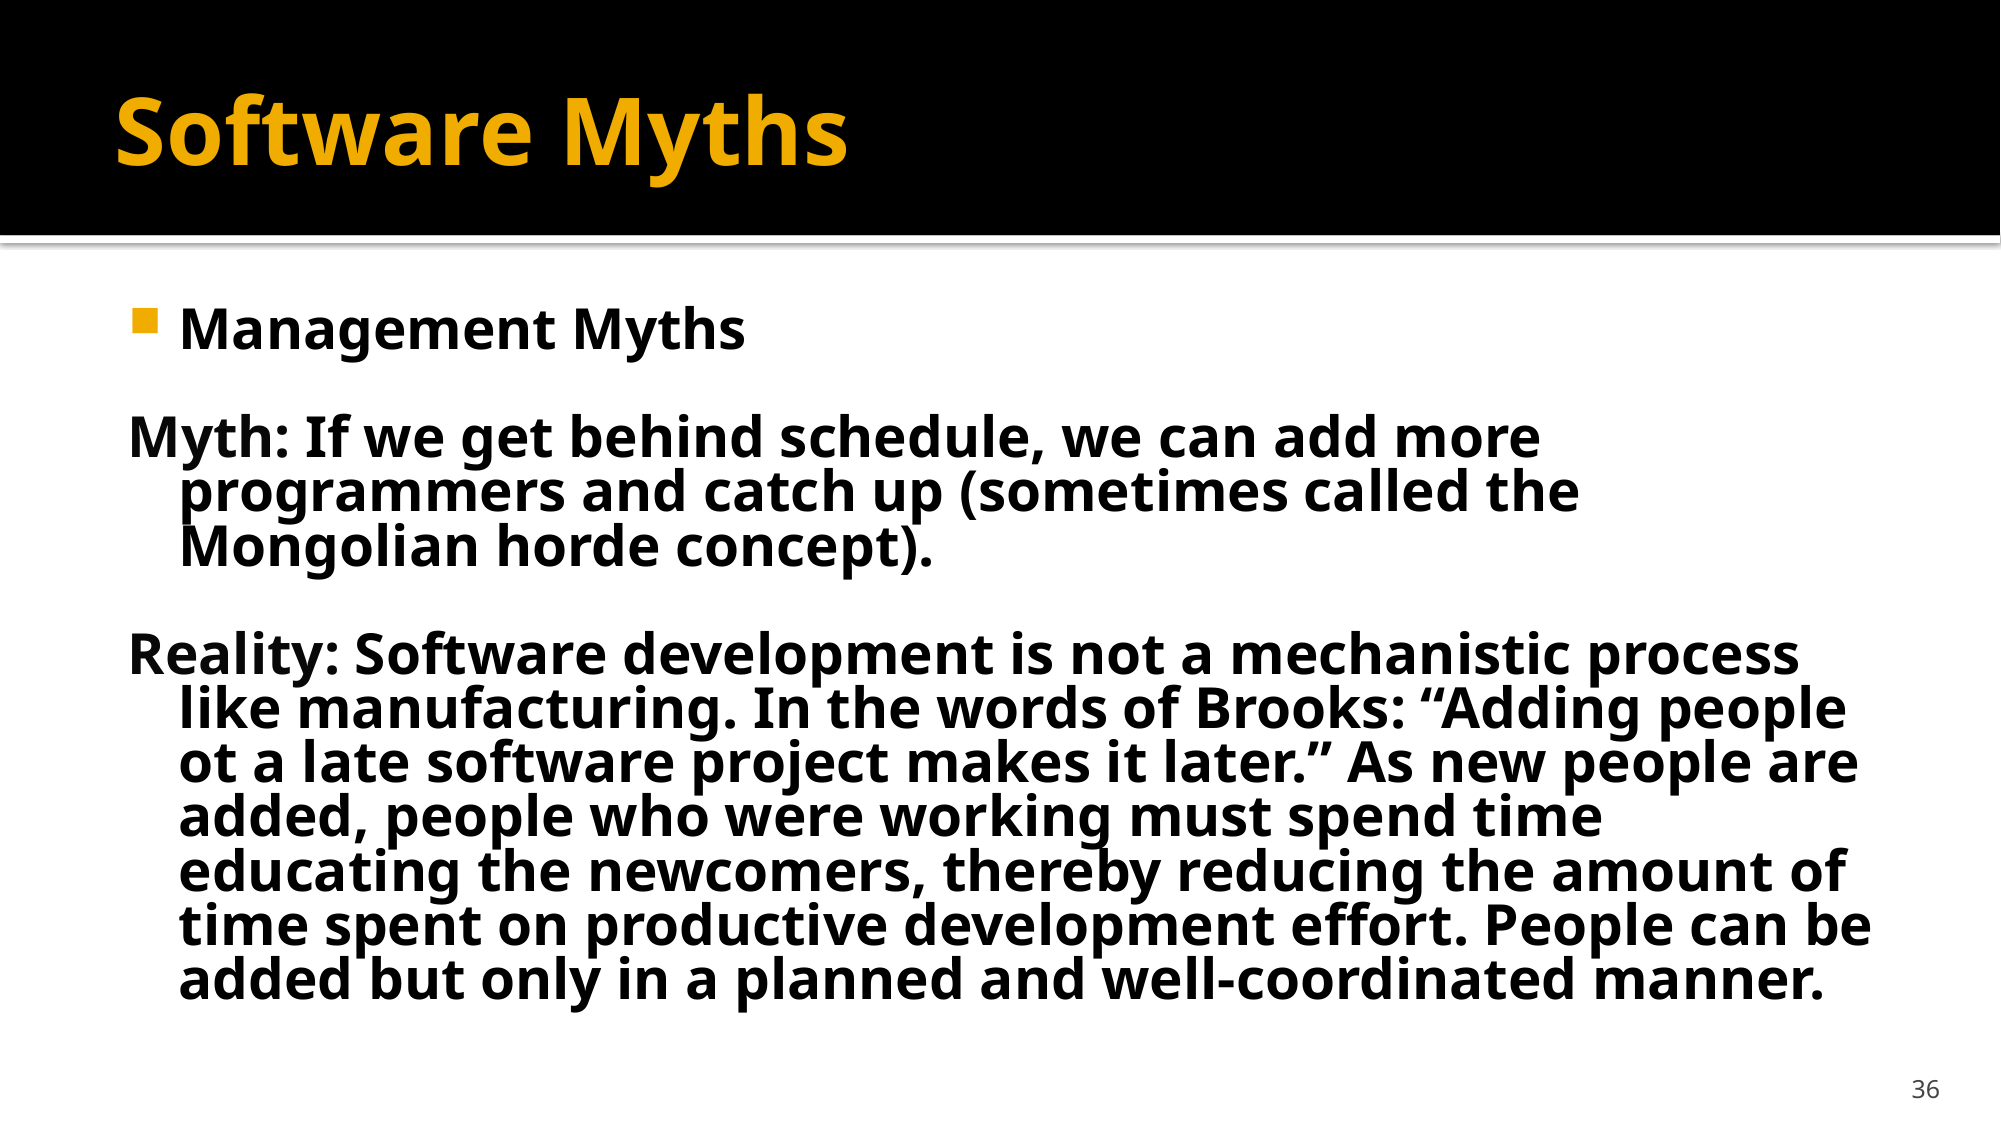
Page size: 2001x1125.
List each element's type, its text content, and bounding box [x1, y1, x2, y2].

list Management Myths Myth: If we get behind schedule, we can add more programmers and catch up (sometimes called the Mongolian horde concept). Reality: Software development is not a mechanistic process like manufacturing. In the words of Brooks: “Adding people ot a late software project makes it later.” As new people are added, people who were working must spend time educating the newcomers, thereby reducing the amount of time spent on productive development effort. People can be added but only in a planned and well-coordinated manner. [99, 291, 1900, 1050]
title Software Myths [99, 25, 1900, 231]
slide_number 36 [1794, 1062, 1955, 1108]
